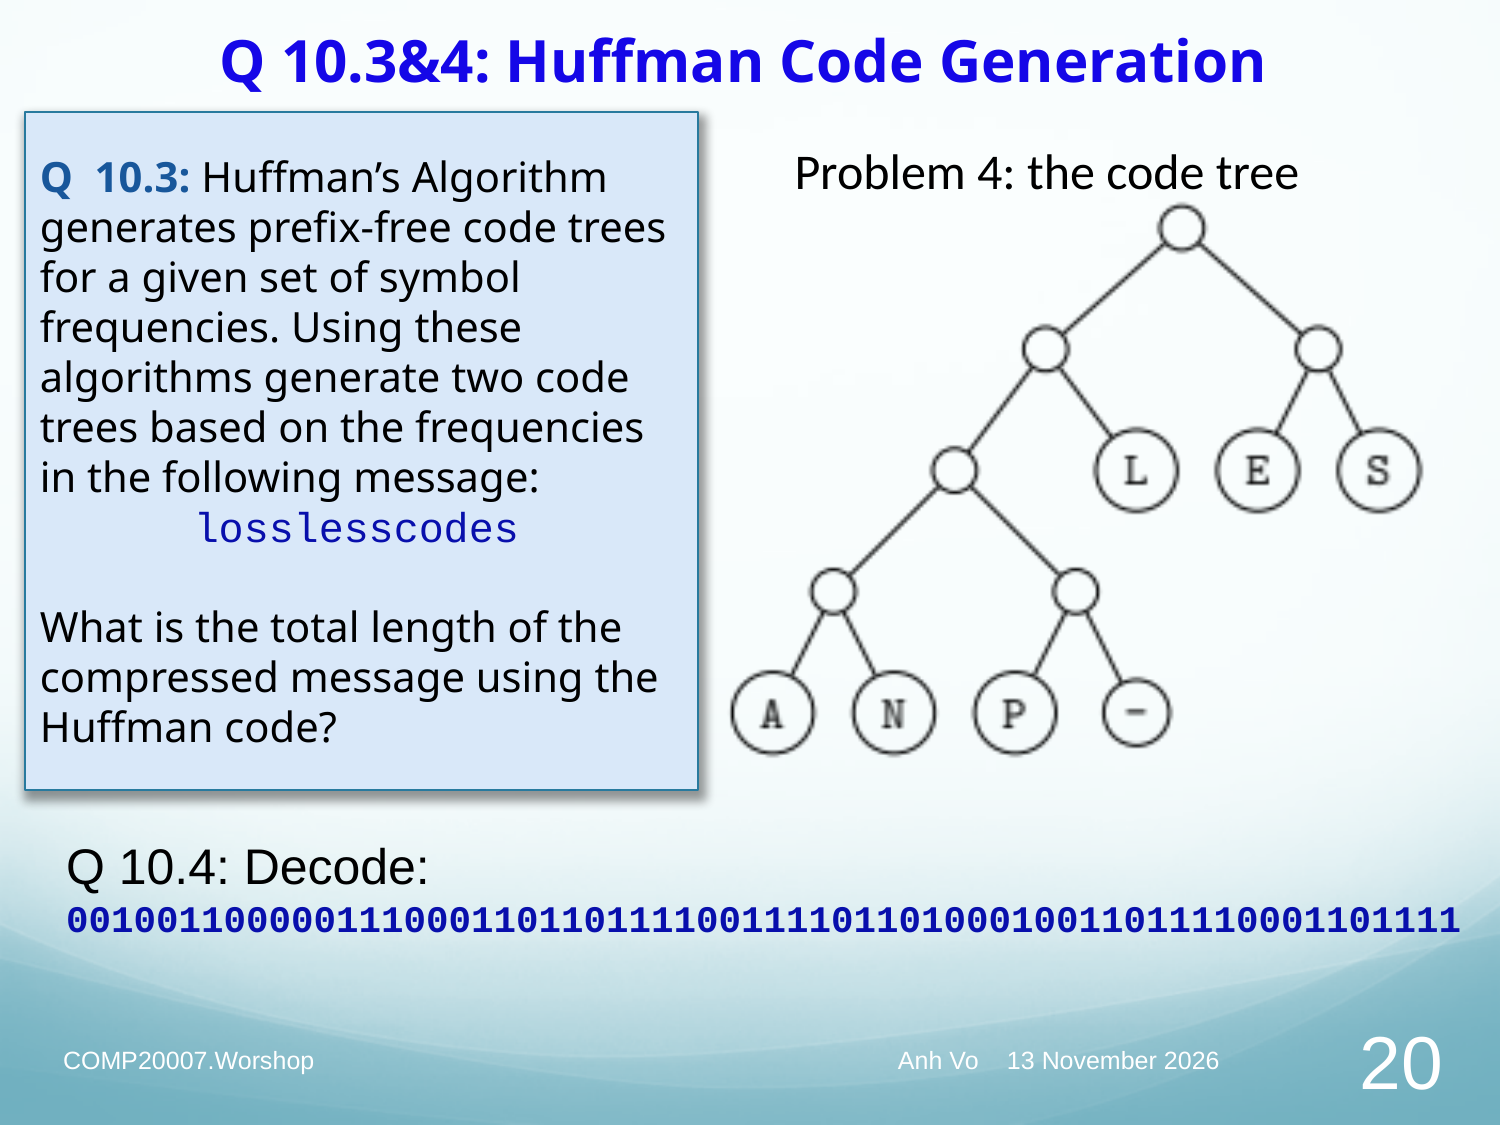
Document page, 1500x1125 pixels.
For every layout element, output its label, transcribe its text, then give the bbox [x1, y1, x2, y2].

picture [715, 197, 1437, 766]
title Q 10.3&4: Huffman Code Generation [43, 0, 1459, 136]
list Problem 4: the code tree [779, 131, 1418, 194]
footer COMP20007.Worshop [48, 1029, 843, 1090]
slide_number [877, 1029, 1236, 1090]
text_box Q 10.4: Decode: 00100110000011100011011011110011110110100010011011110001101111 [51, 827, 1484, 948]
slide_number 20 [1295, 1029, 1459, 1090]
text_box Q 10.3: Huffman’s Algorithm generates prefix-free code trees for a given set of symbol frequencies. Using these algorithms generate two code trees based on the frequencies in the following message: losslesscodes What is the total length of the compressed message using the Huffman code? [24, 111, 699, 791]
